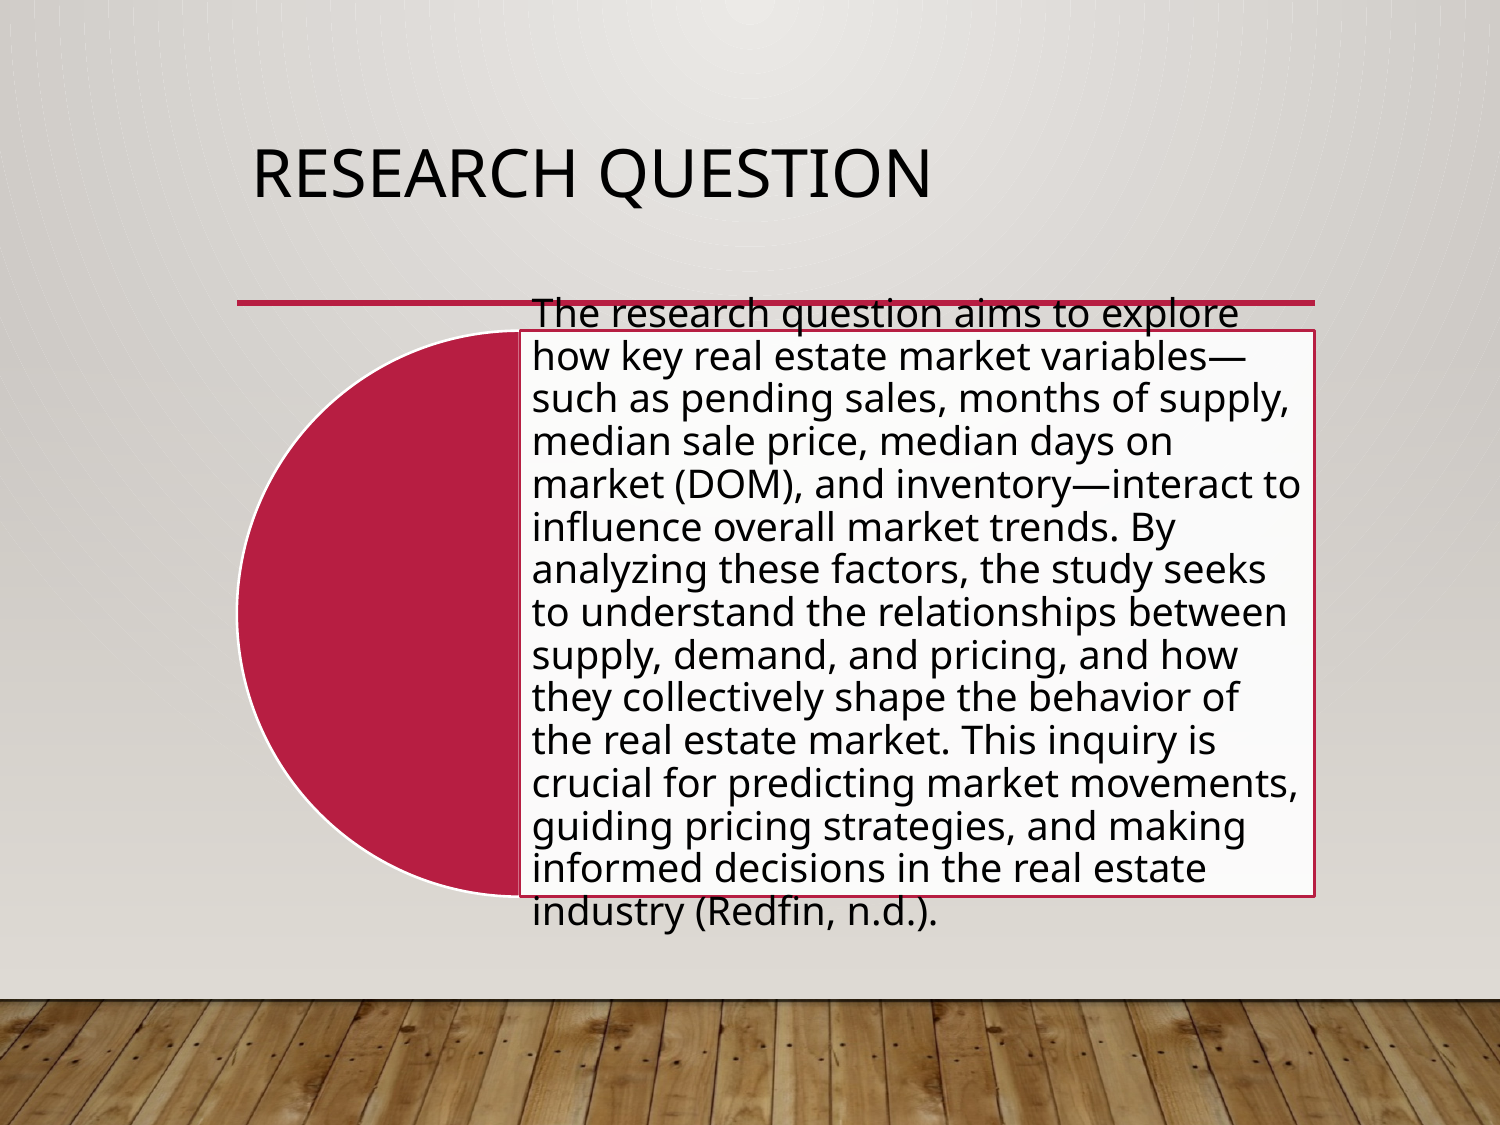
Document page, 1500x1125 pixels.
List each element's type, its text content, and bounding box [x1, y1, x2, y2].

picture [0, 999, 1500, 1125]
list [236, 330, 1315, 897]
title Research Question [236, 131, 1315, 305]
